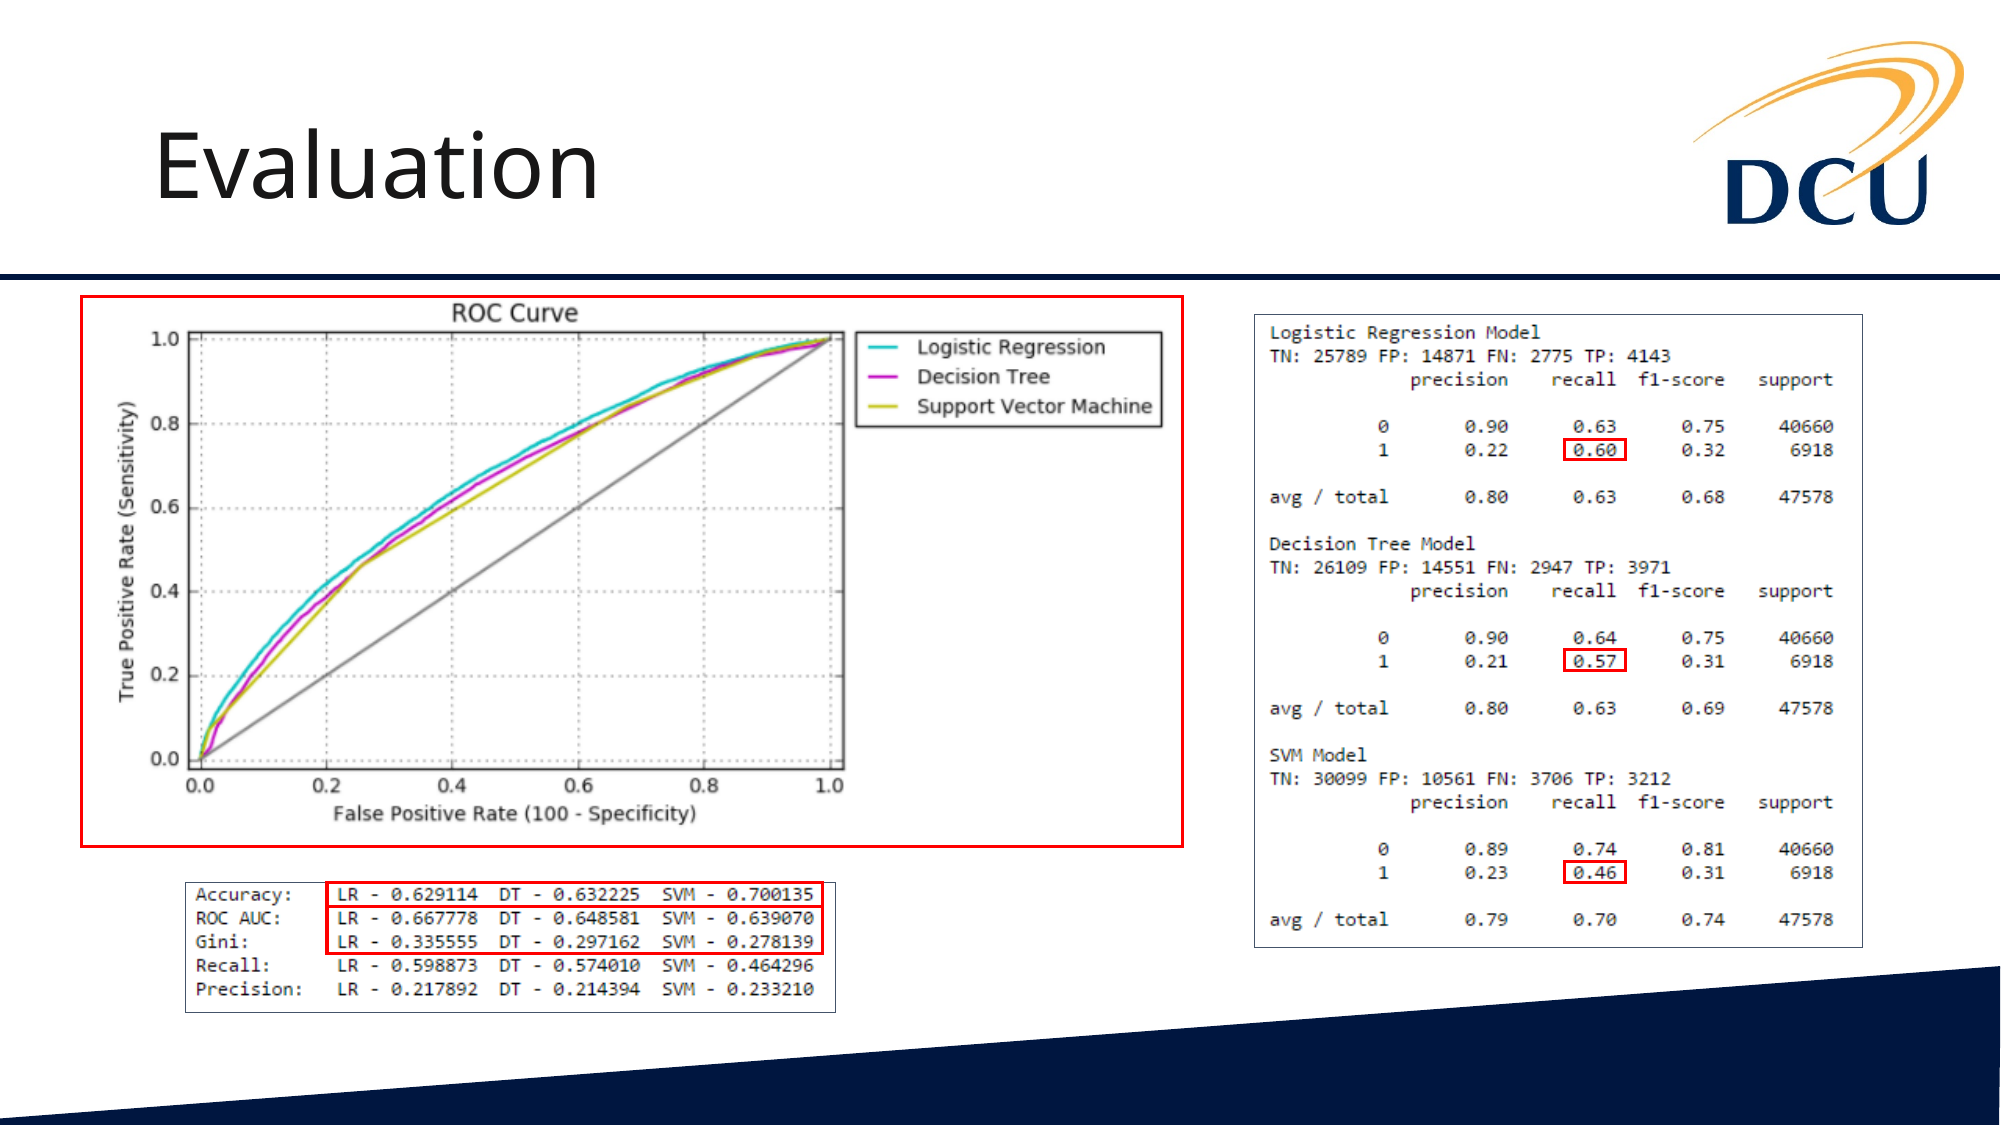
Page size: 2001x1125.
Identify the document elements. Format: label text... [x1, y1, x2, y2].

picture [185, 882, 836, 1013]
picture [1254, 314, 1863, 948]
text_box [80, 296, 1183, 848]
title Evaluation [137, 59, 1863, 278]
picture [1693, 41, 1964, 225]
picture [107, 296, 1183, 847]
